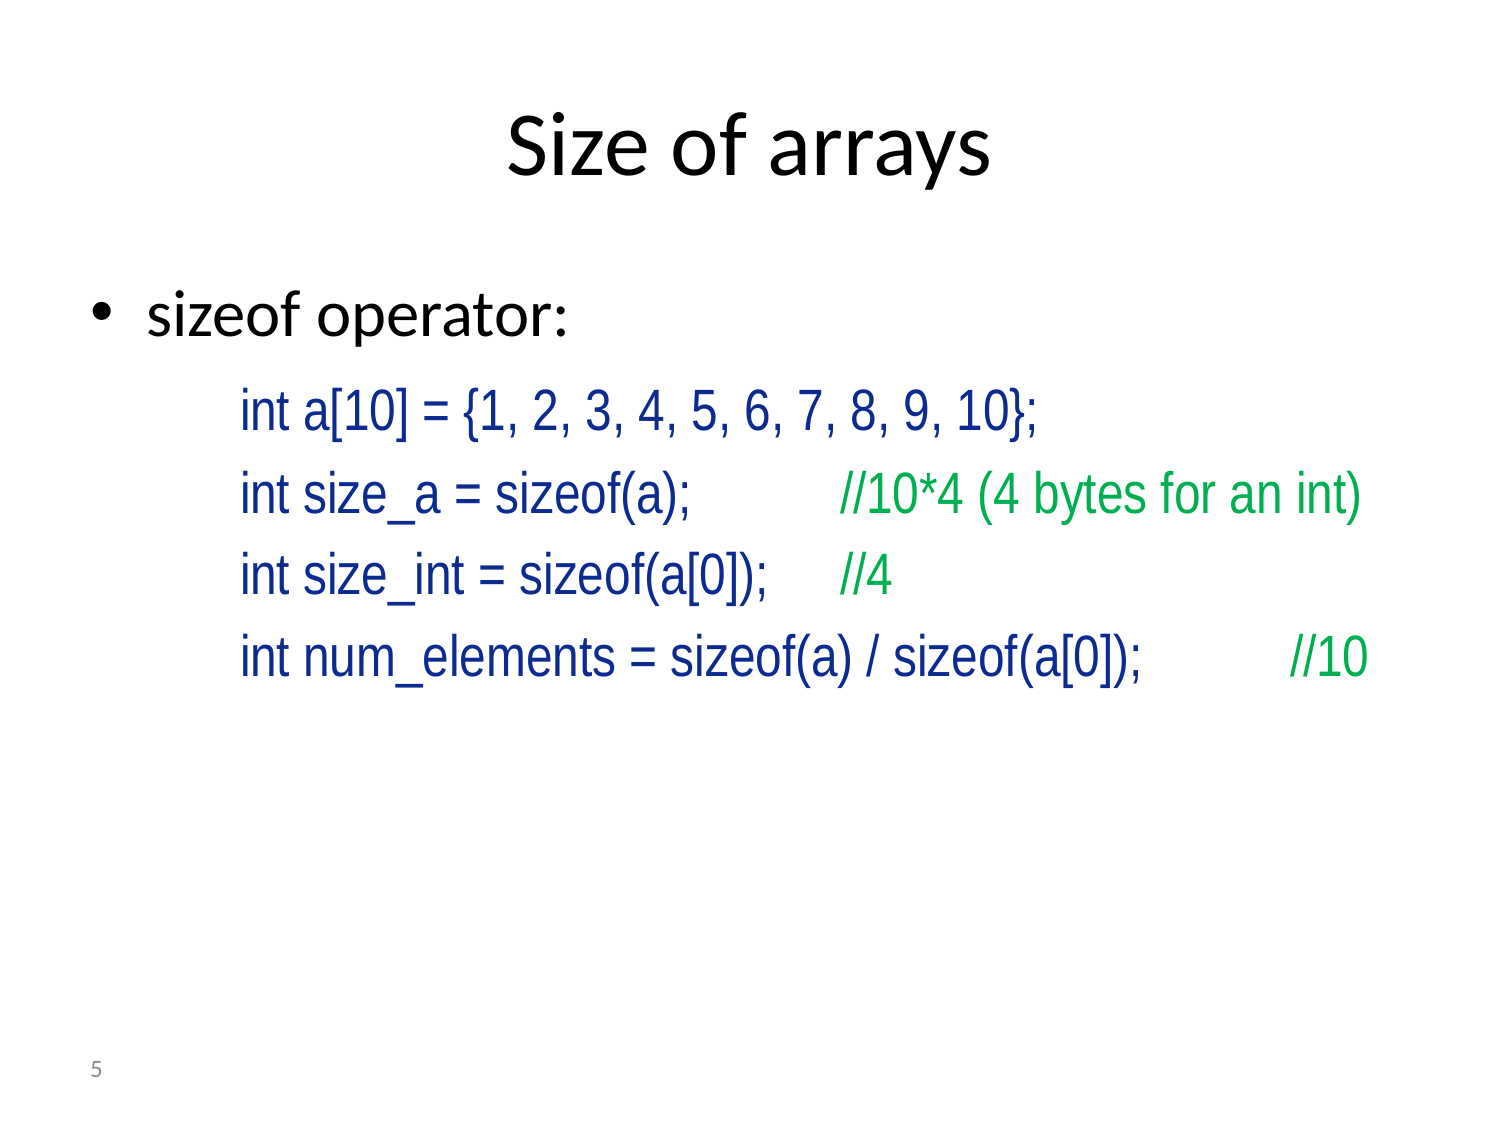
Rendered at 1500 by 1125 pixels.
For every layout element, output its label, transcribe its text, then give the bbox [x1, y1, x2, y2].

title Size of arrays [75, 45, 1425, 233]
list sizeof operator: int a[10] = {1, 2, 3, 4, 5, 6, 7, 8, 9, 10}; int size_a = sizeof(a); //10*4 (4 bytes for an int) int size_int = sizeof(a[0]); //4 int num_elements = sizeof(a) / sizeof(a[0]); //10 [75, 262, 1425, 1005]
slide_number 5 [75, 1037, 425, 1098]
